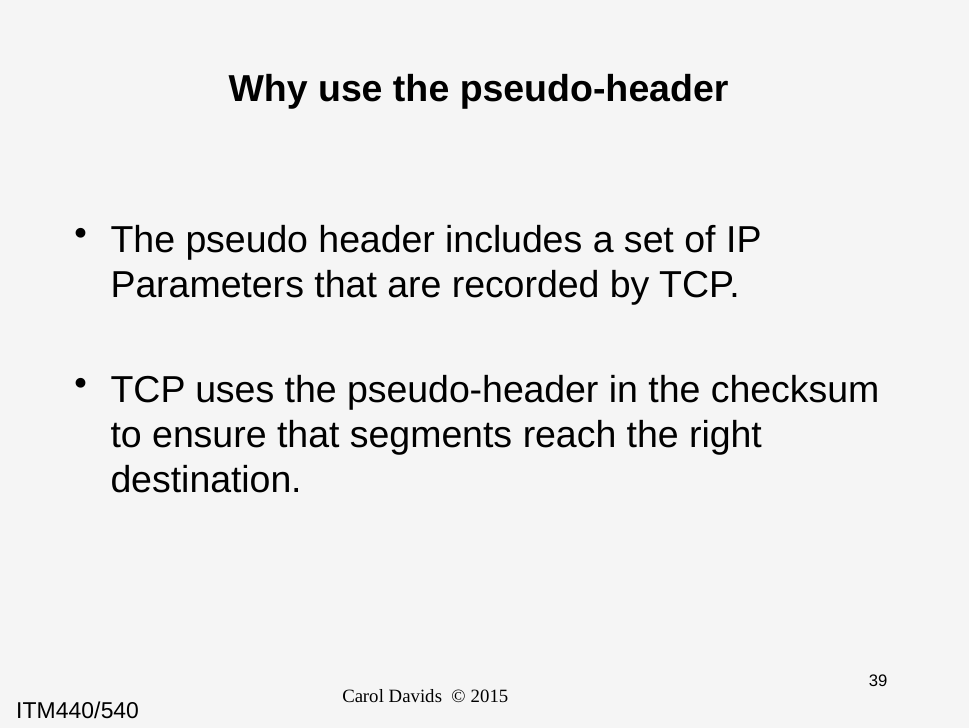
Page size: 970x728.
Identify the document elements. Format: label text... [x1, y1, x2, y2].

footer Carol Davids © 2015 [255, 678, 596, 728]
list The pseudo header includes a set of IP Parameters that are recorded by TCP. TCP uses the pseudo-header in the checksum to ensure that segments reach the right destination. [64, 210, 897, 550]
title Why use the pseudo-header [72, 32, 897, 138]
